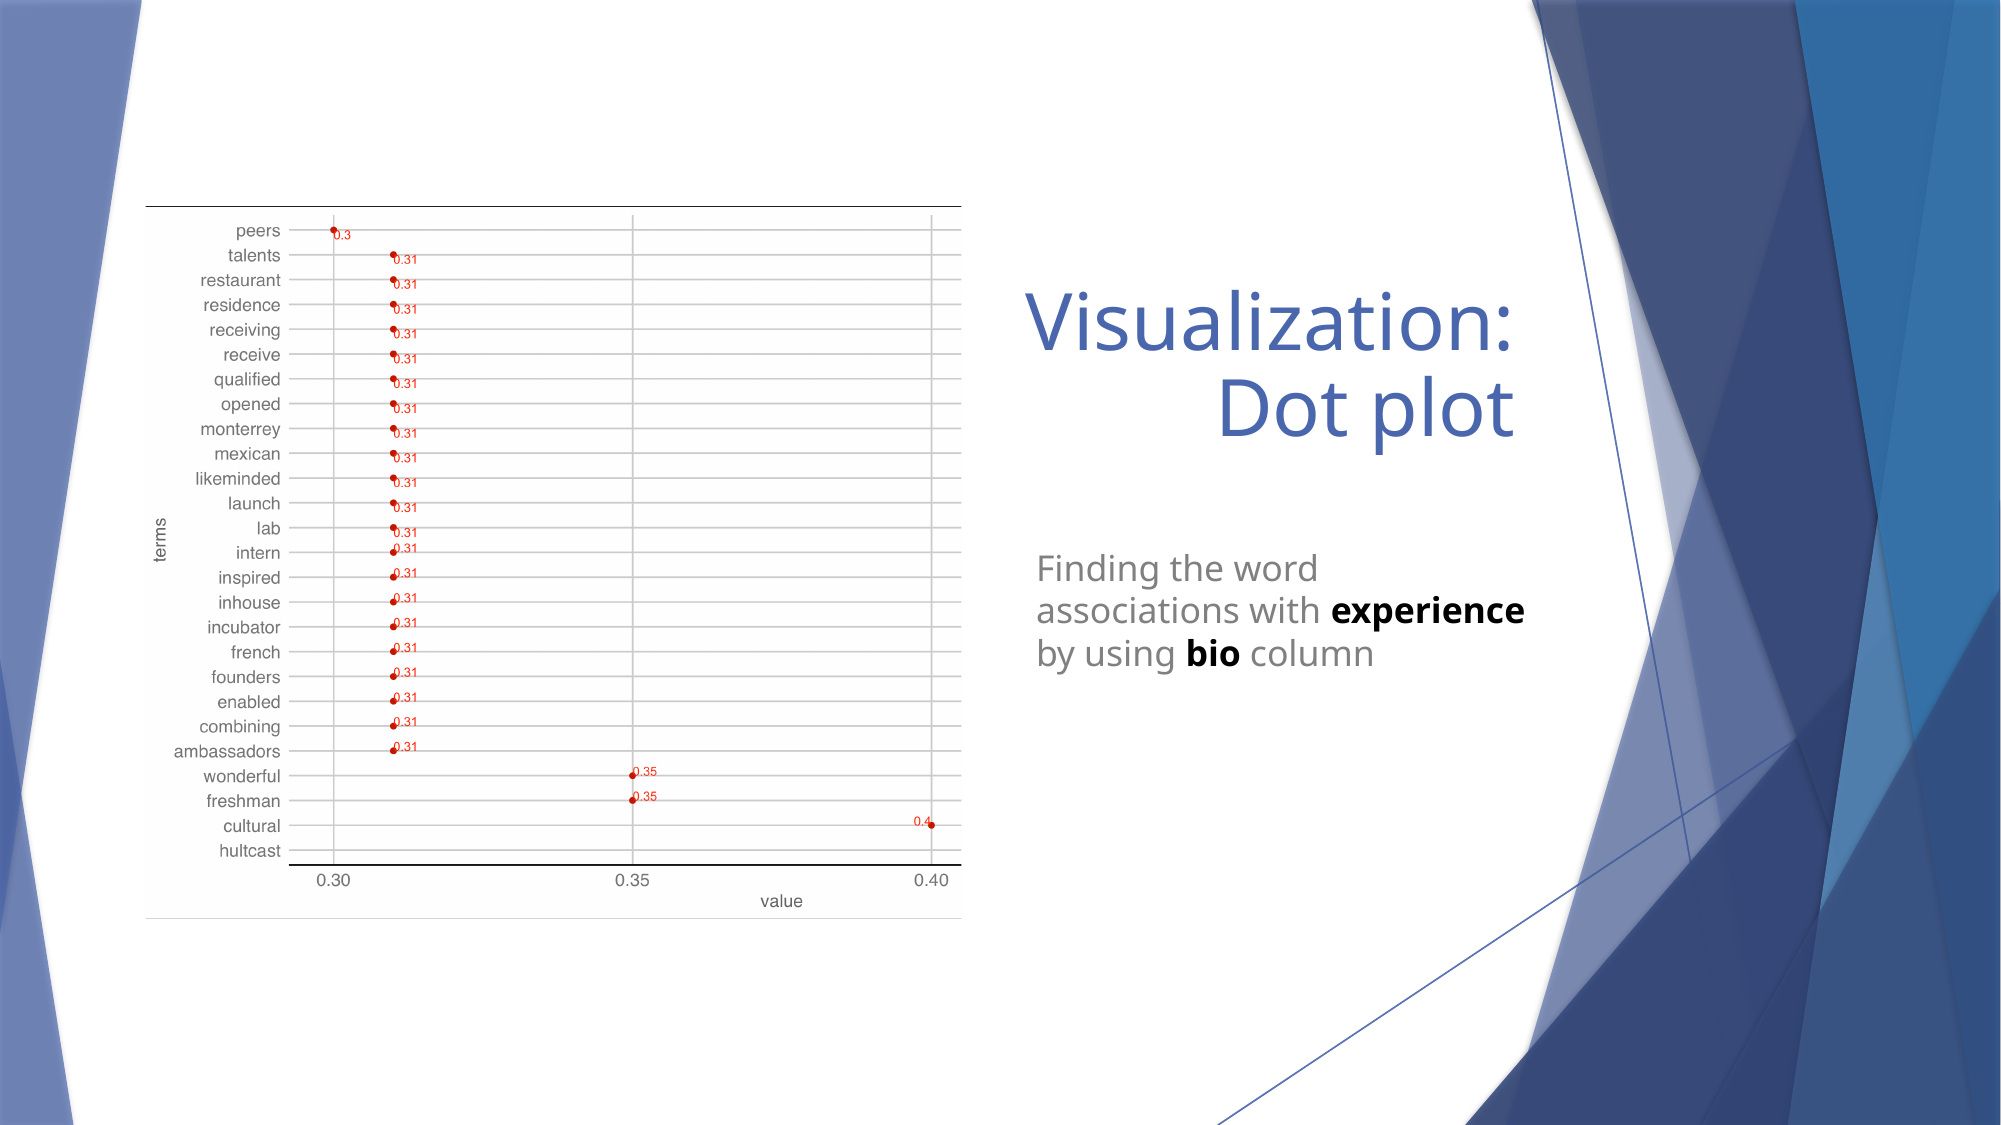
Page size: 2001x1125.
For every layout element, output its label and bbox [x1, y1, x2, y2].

text_box [0, 0, 2000, 1125]
picture [145, 206, 962, 919]
